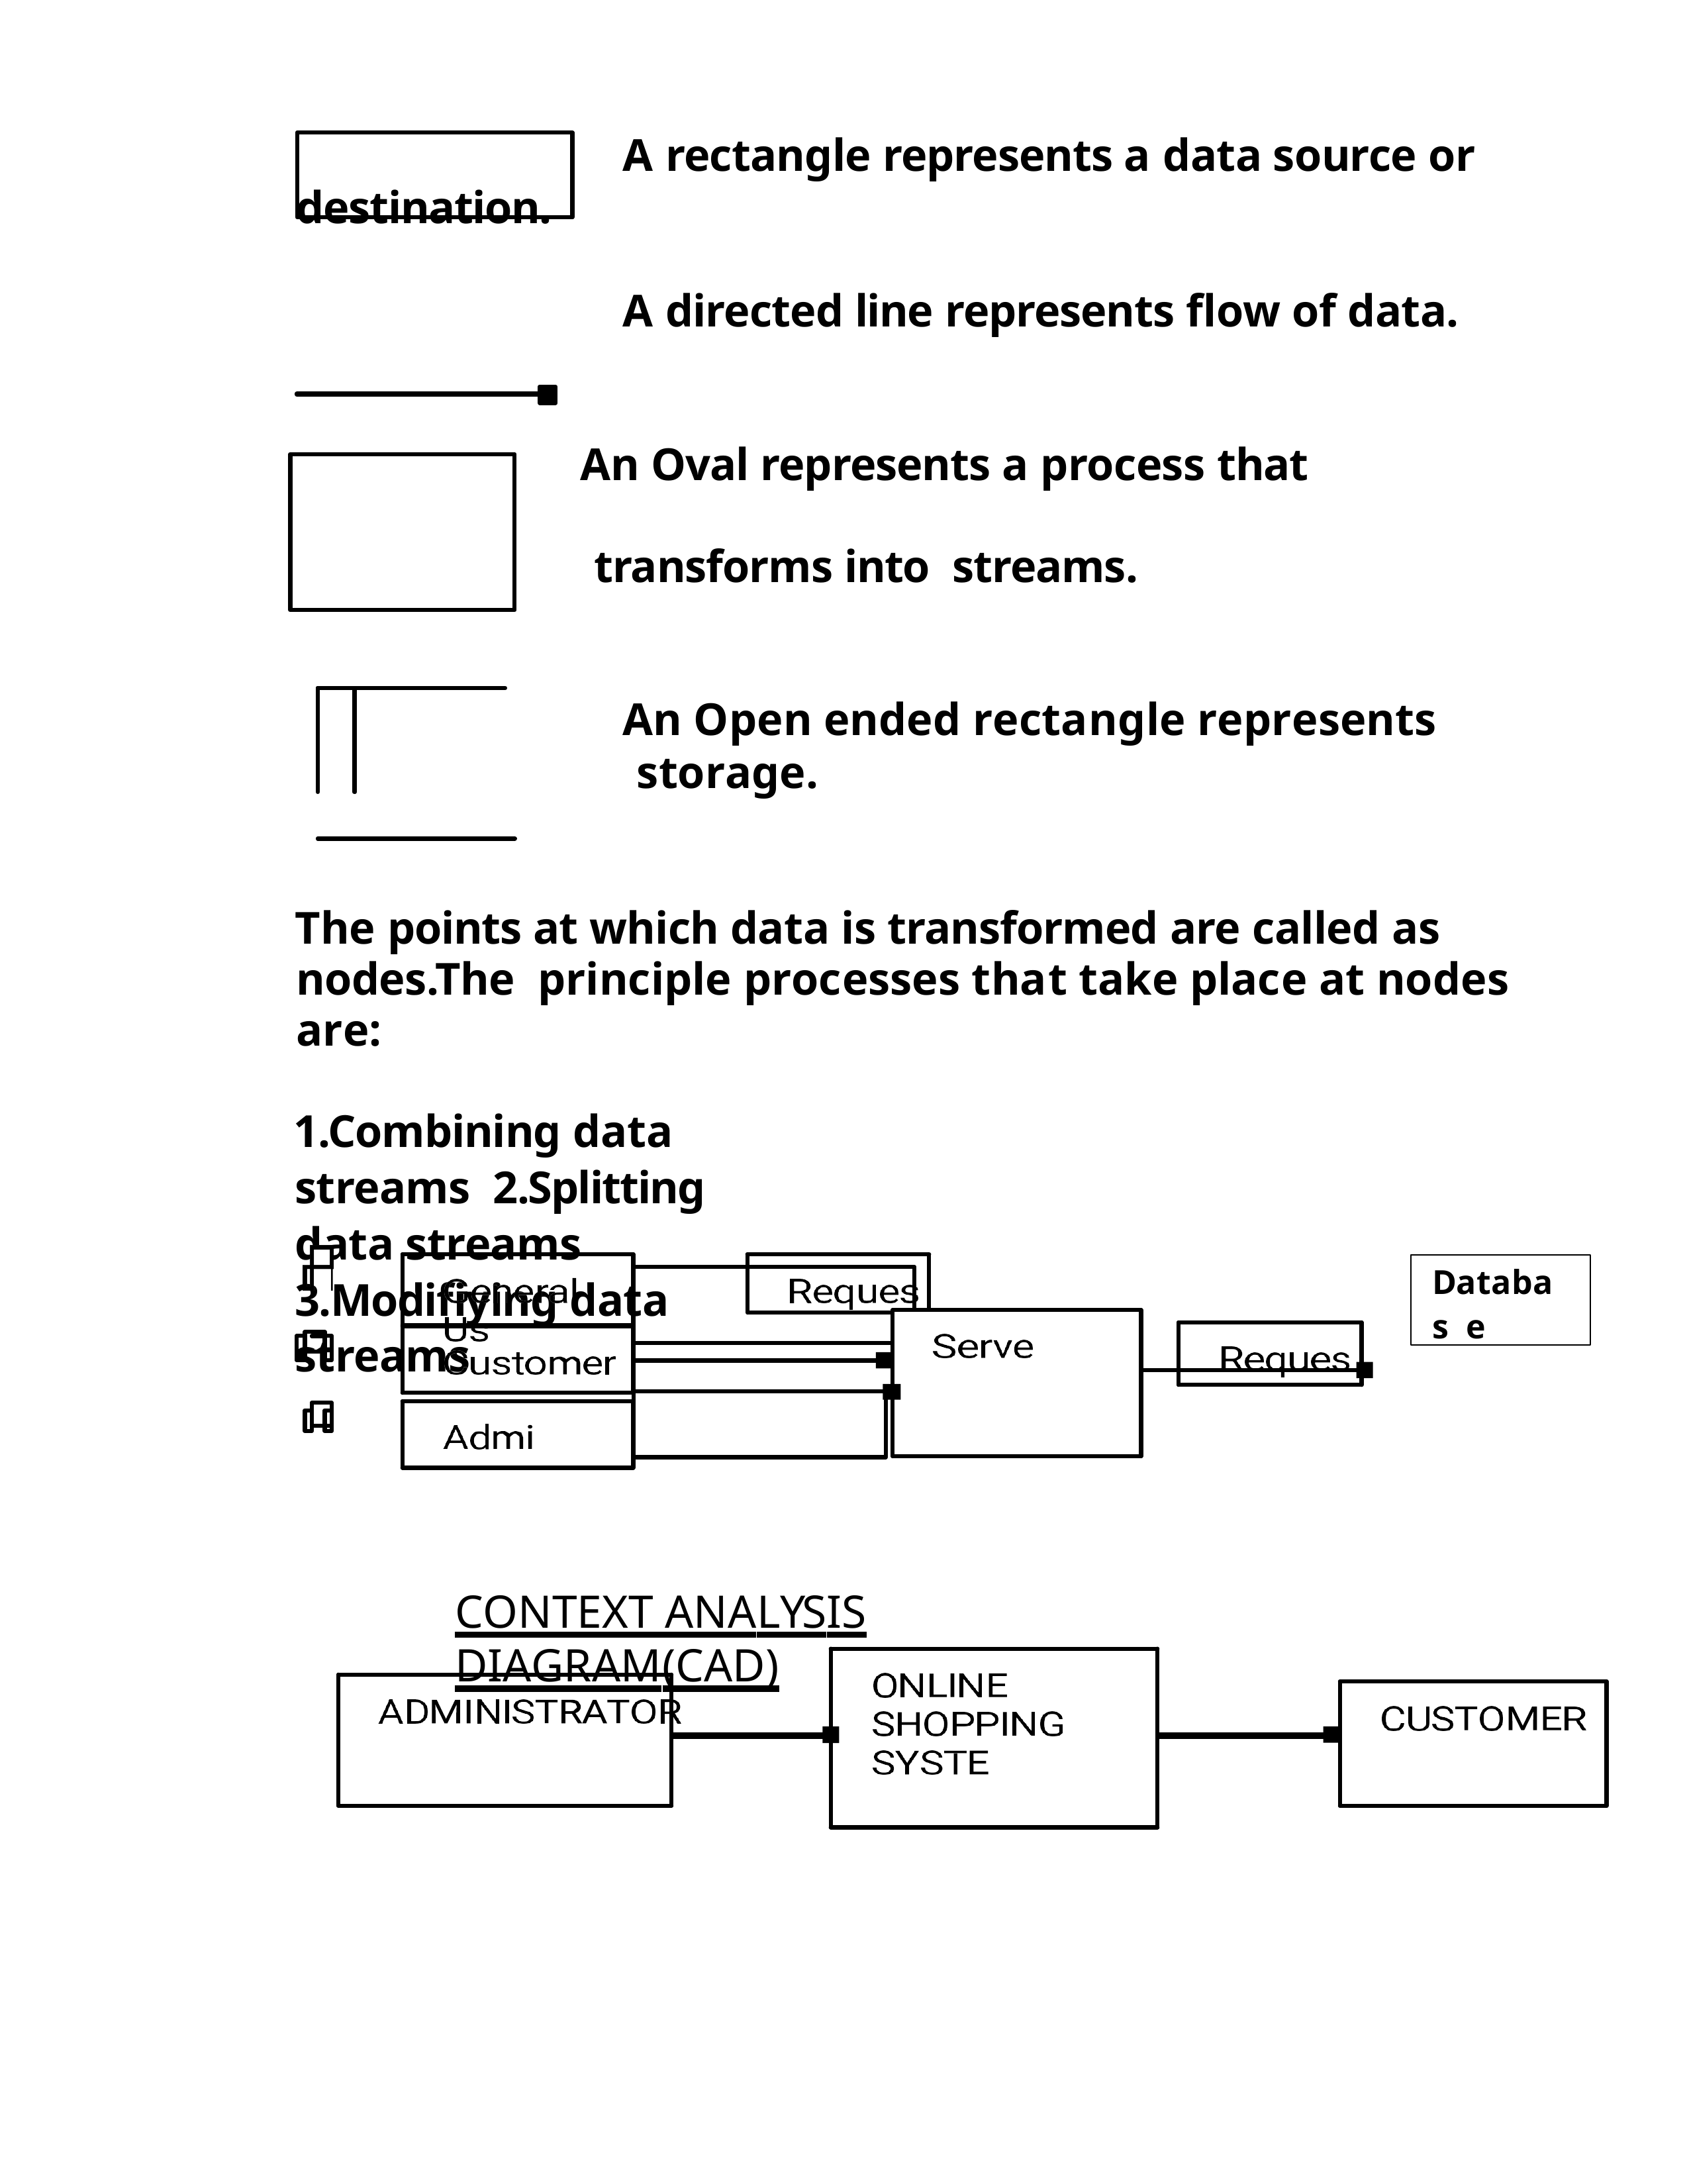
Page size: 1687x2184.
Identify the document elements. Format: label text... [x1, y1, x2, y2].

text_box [377, 1699, 461, 1724]
text_box [296, 1332, 332, 1360]
text_box CONTEXT ANALYSIS DIAGRAM(CAD) [453, 1581, 1187, 1644]
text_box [1382, 1706, 1504, 1731]
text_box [336, 1646, 1609, 1830]
picture [477, 1699, 500, 1724]
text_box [444, 1279, 567, 1304]
text_box Databas e [1410, 1255, 1590, 1346]
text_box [303, 1244, 334, 1291]
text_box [1543, 1706, 1586, 1730]
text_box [295, 384, 558, 405]
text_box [505, 1699, 655, 1724]
text_box A rectangle represents a data source or destination. A directed line represents flow of data. An Oval represents a process that transforms into streams. An Open ended rectangle represents storage. The points at which data is transformed are called as nodes.The principle processes that take place at nodes are: 1.Combining data streams 2.Splitting data streams 3.Modifiying data streams [293, 126, 1536, 1381]
text_box [305, 1403, 332, 1432]
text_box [400, 1252, 1373, 1470]
text_box [290, 454, 293, 611]
